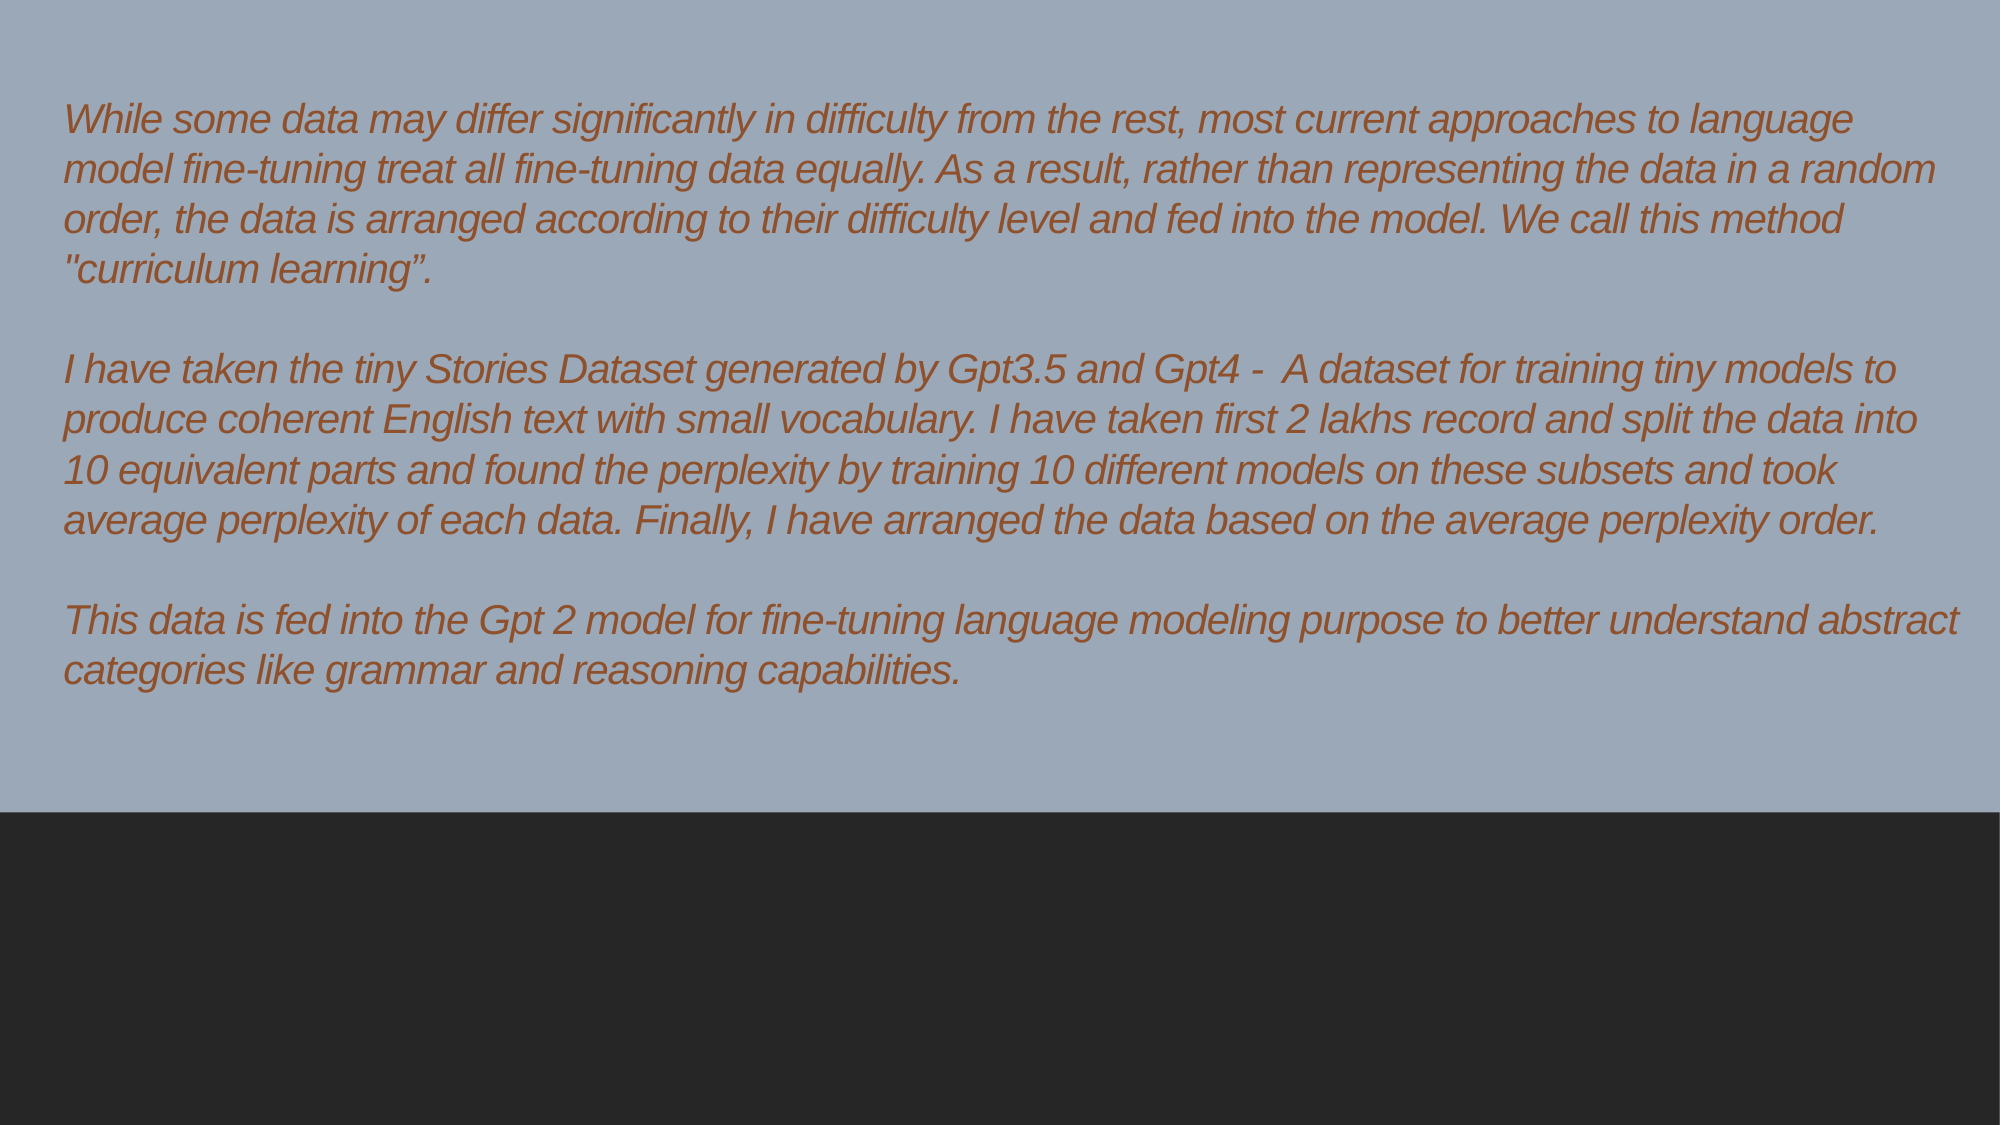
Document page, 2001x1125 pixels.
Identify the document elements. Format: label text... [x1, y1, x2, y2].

text_box [0, 811, 2000, 1125]
text_box [0, 0, 2000, 811]
title While some data may differ significantly in difficulty from the rest, most current approaches to language model fine-tuning treat all fine-tuning data equally. As a result, rather than representing the data in a random order, the data is arranged according to their difficulty level and fed into the model. We call this method "curriculum learning”. I have taken the tiny Stories Dataset generated by Gpt3.5 and Gpt4 - A dataset for training tiny models to produce coherent English text with small vocabulary. I have taken first 2 lakhs record and split the data into 10 equivalent parts and found the perplexity by training 10 different models on these subsets and took average perplexity of each data. Finally, I have arranged the data based on the average perplexity order. This data is fed into the Gpt 2 model for fine-tuning language modeling purpose to better understand abstract categories like grammar and reasoning capabilities. [48, 21, 1977, 763]
